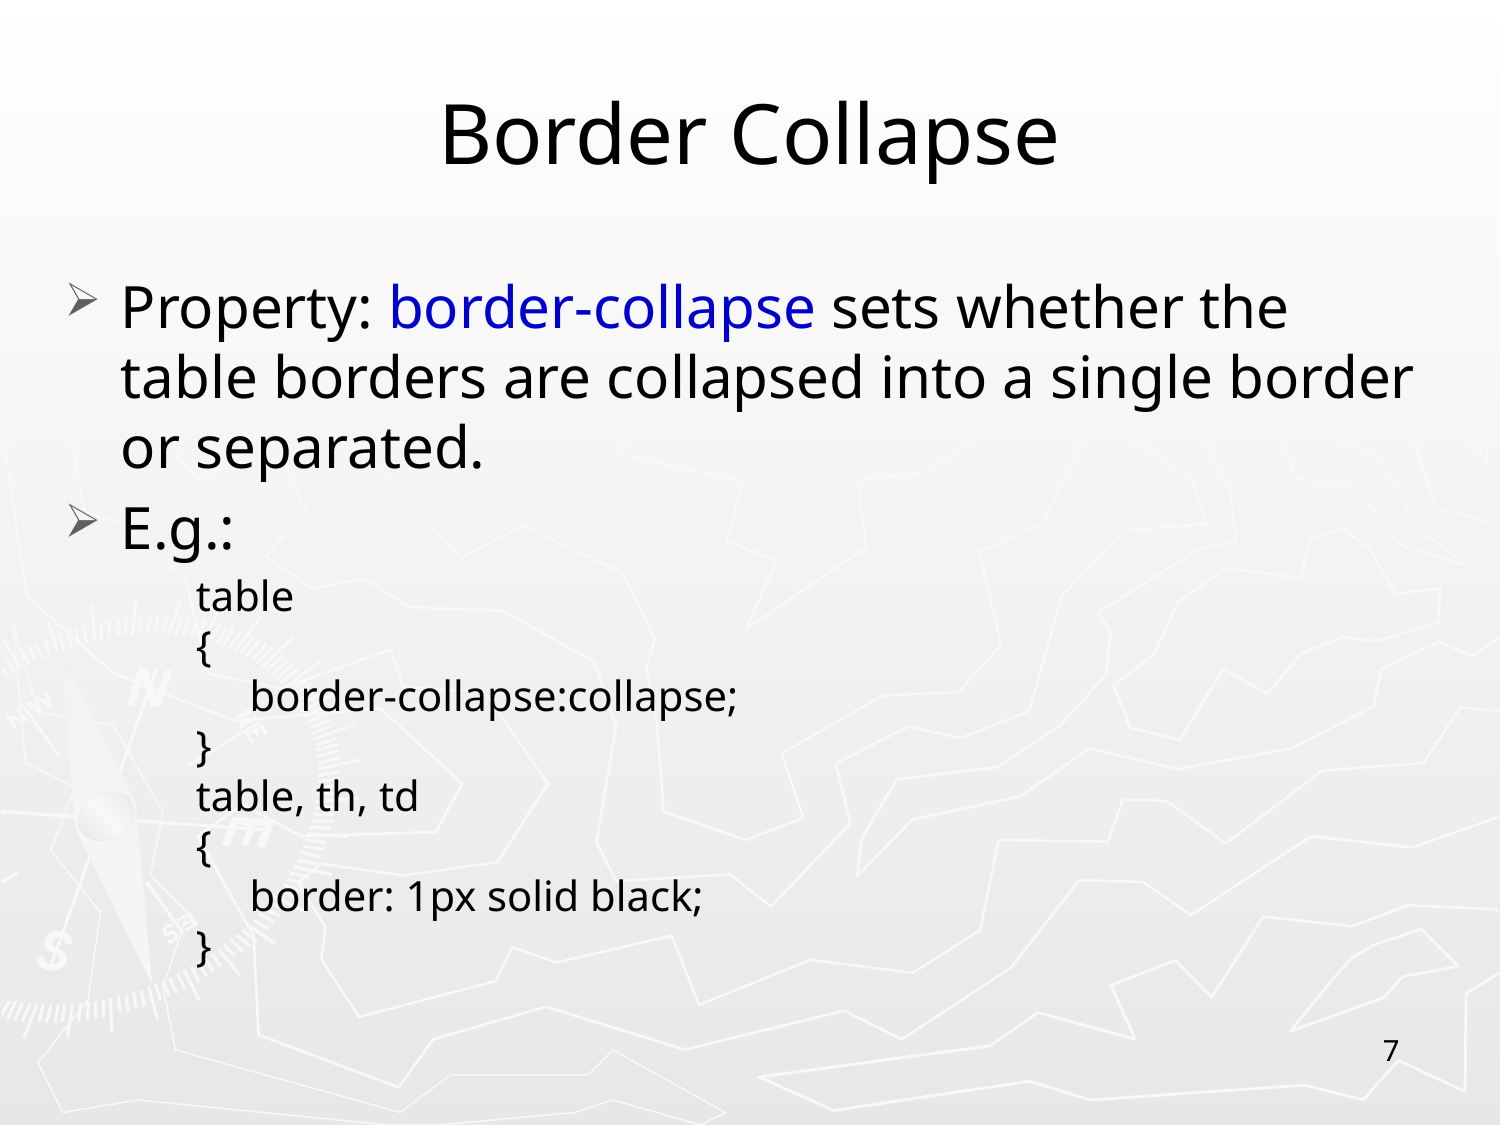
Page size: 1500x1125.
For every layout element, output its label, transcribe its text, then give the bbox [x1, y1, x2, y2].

list Property: border-collapse sets whether the table borders are collapsed into a single border or separated. E.g.: table { border-collapse:collapse; } table, th, td { border: 1px solid black; } [49, 262, 1451, 1001]
text_box 7 [1102, 1024, 1415, 1100]
title Border Collapse [49, 37, 1451, 225]
